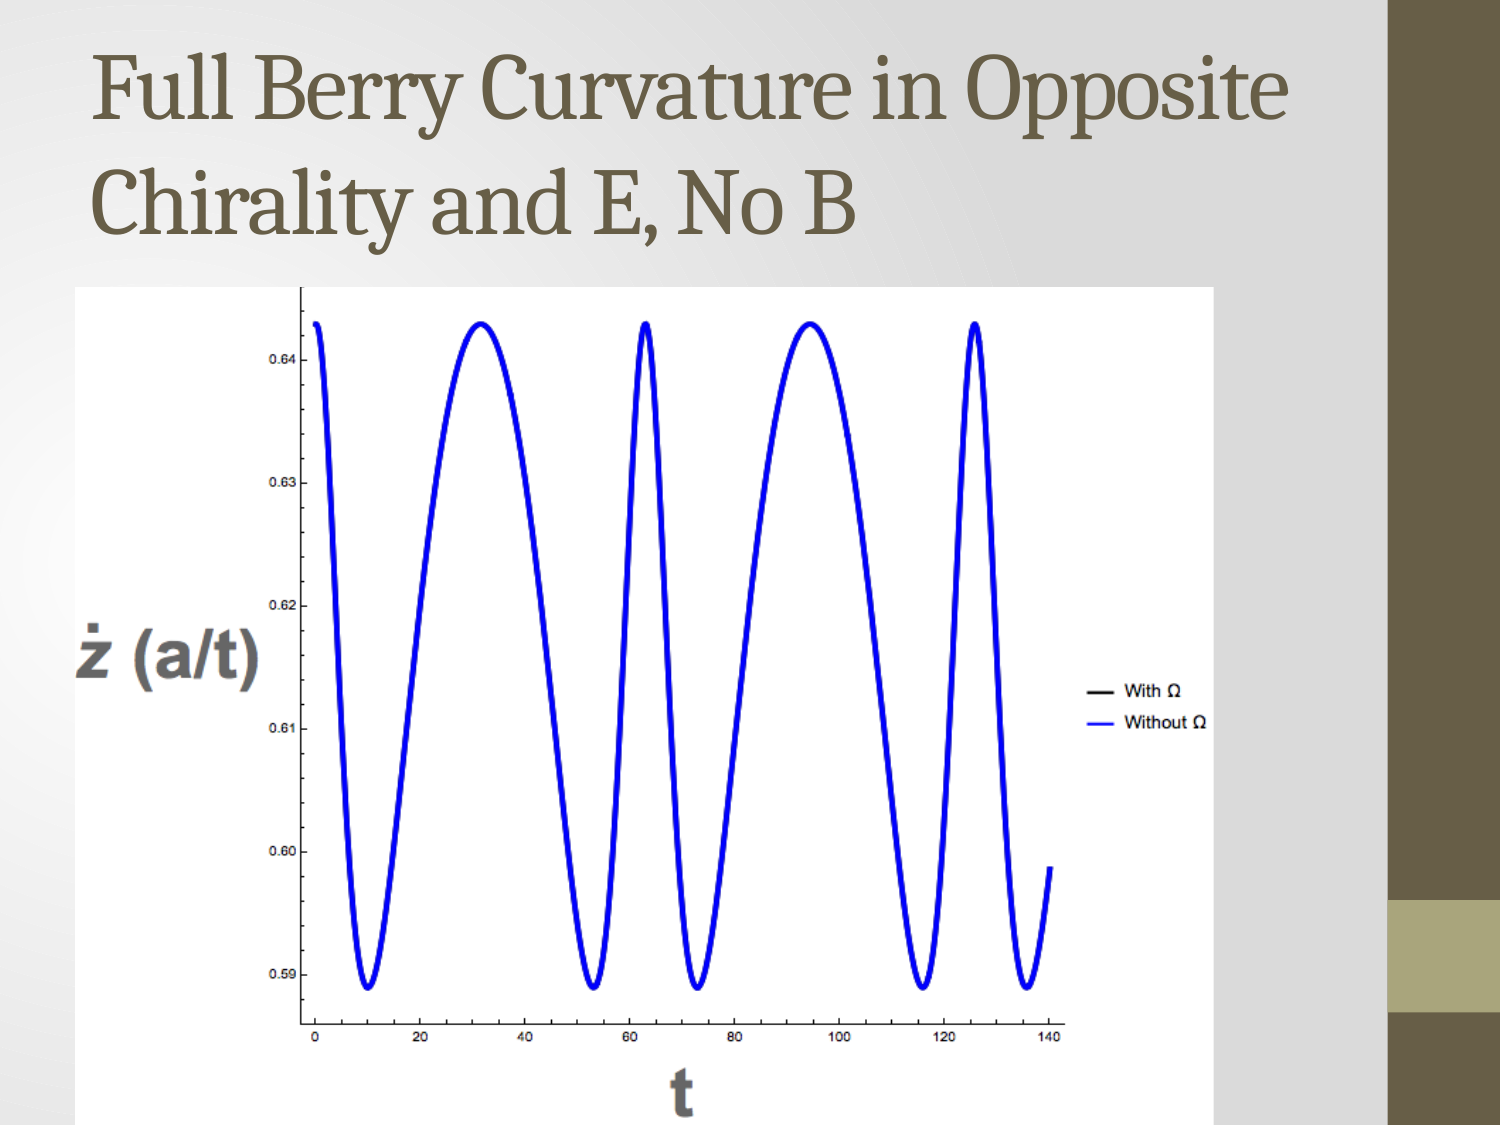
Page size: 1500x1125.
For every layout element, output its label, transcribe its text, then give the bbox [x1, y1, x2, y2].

title Full Berry Curvature in Opposite Chirality and E, No B [75, 45, 1325, 233]
picture [74, 287, 1215, 1125]
